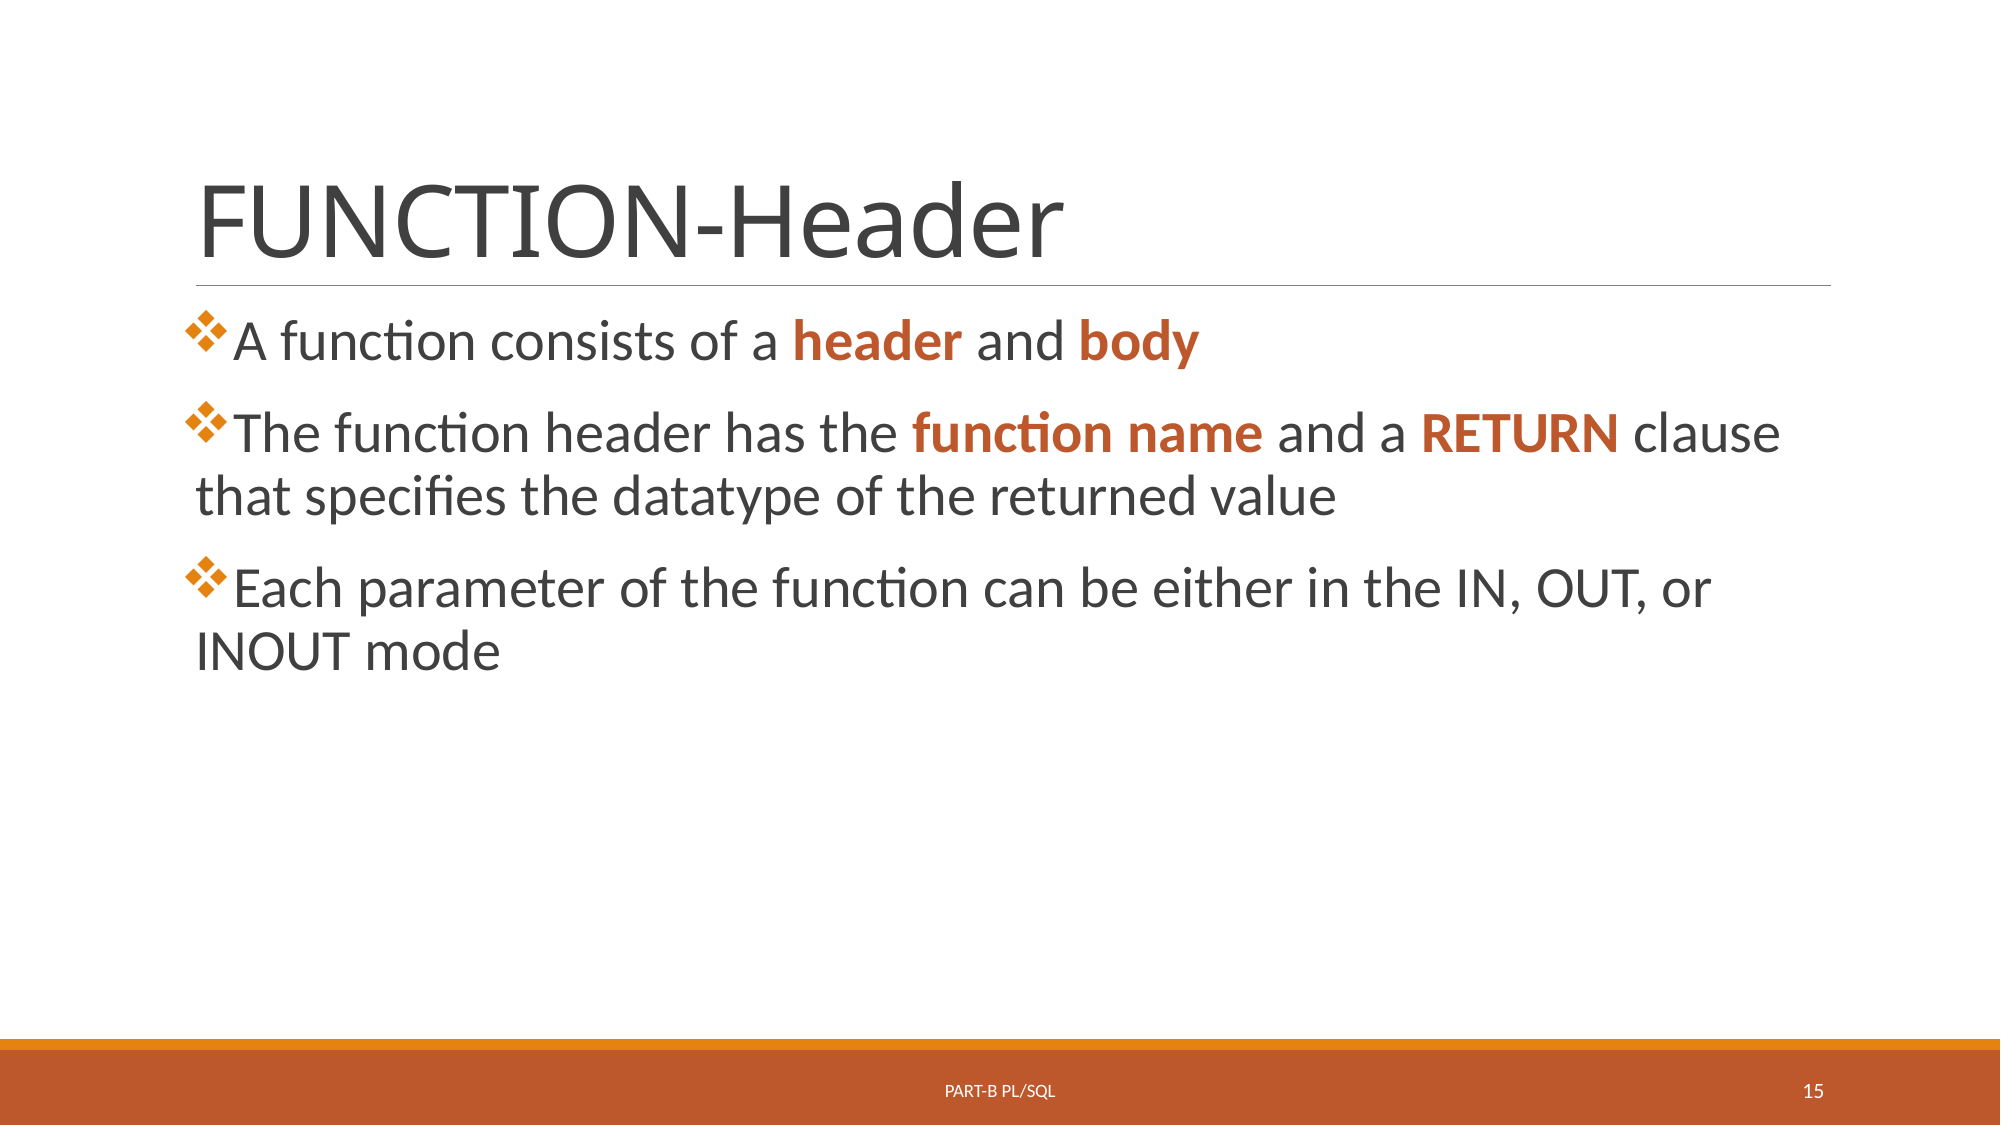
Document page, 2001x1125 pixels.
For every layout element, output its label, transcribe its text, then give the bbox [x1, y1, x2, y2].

footer Part-B PL/SQL [604, 1059, 1396, 1120]
title FUNCTION-Header [180, 47, 1830, 285]
slide_number 15 [1624, 1059, 1840, 1120]
list A function consists of a header and body The function header has the function name and a RETURN clause that specifies the datatype of the returned value Each parameter of the function can be either in the IN, OUT, or INOUT mode [180, 302, 1830, 963]
